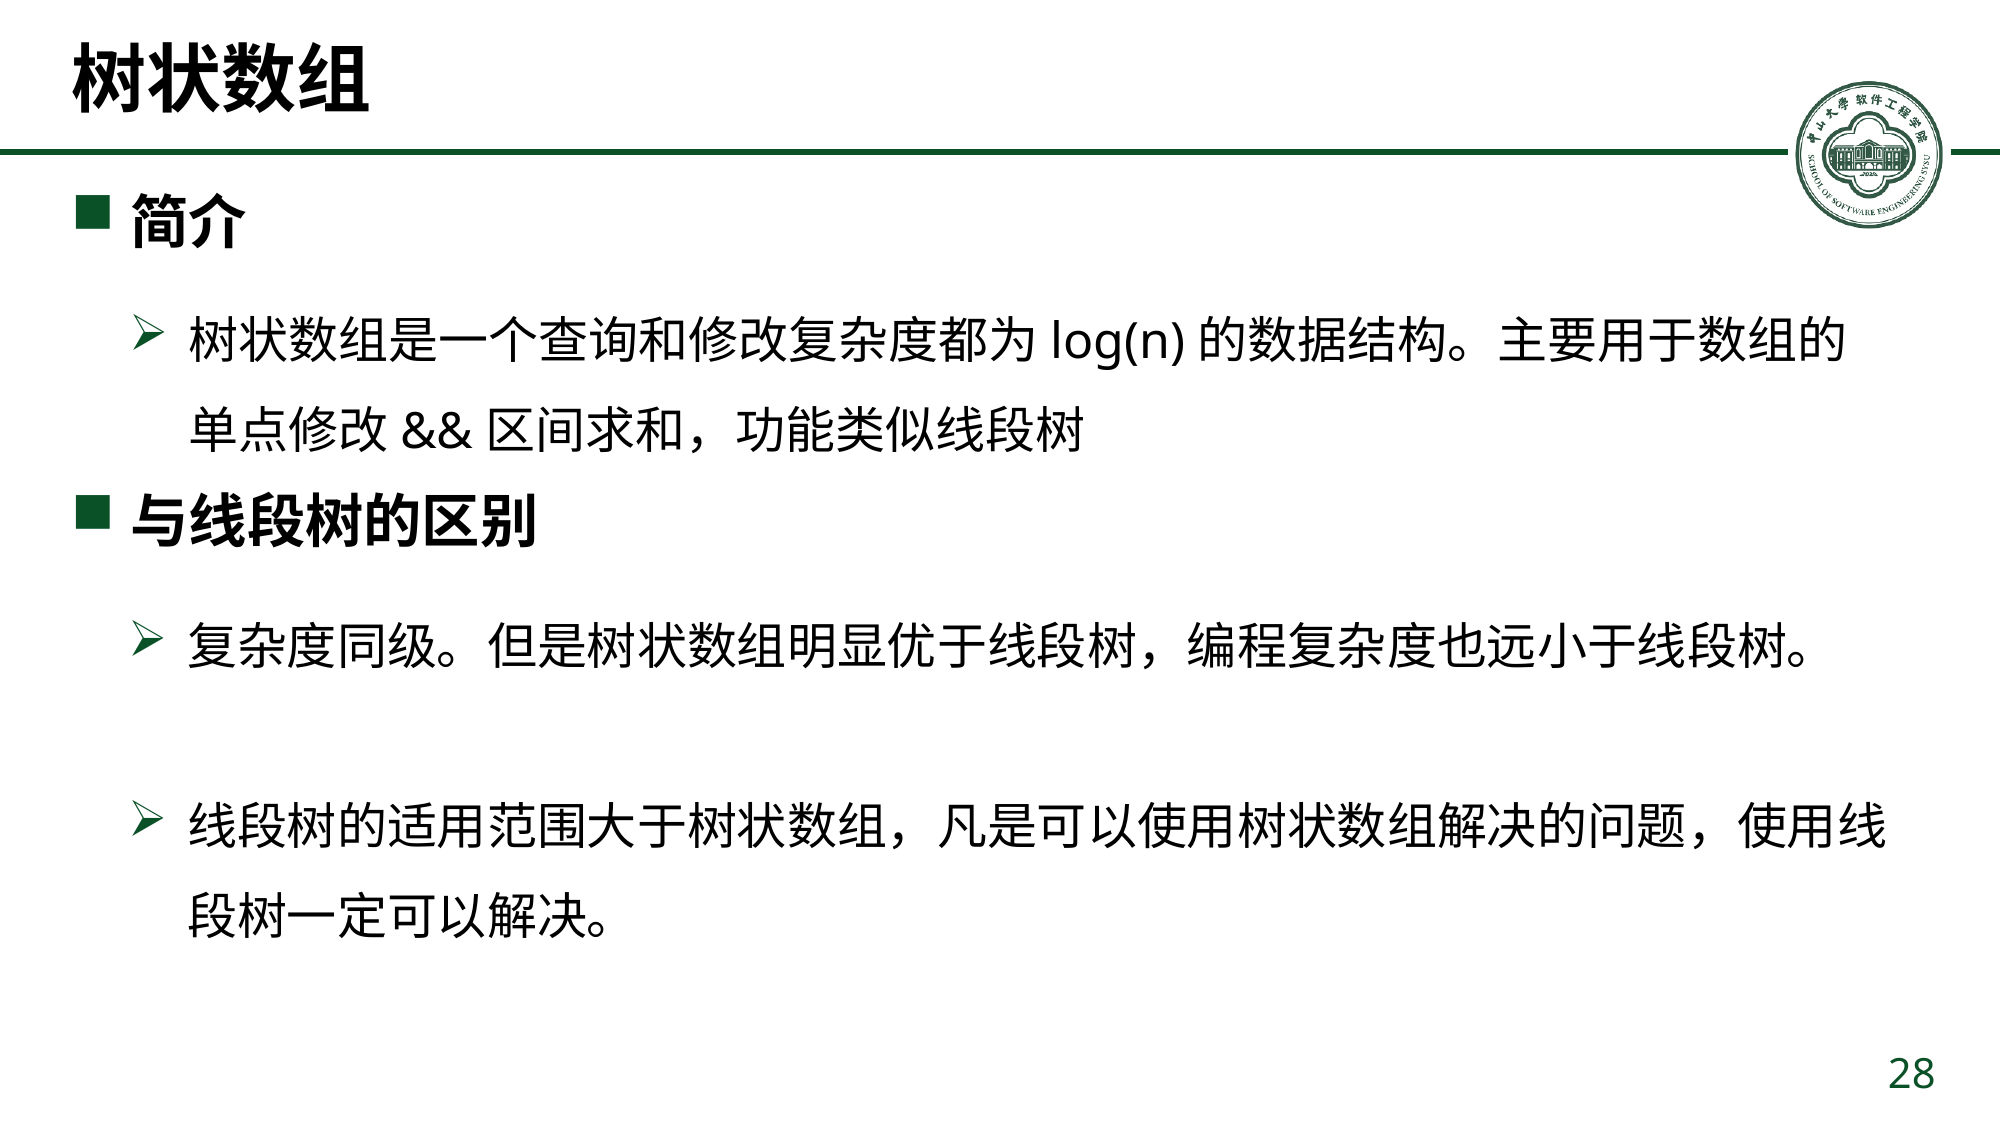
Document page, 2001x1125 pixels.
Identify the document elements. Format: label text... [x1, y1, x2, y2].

title 树状数组 [56, 0, 1732, 153]
text_box 与线段树的区别 [56, 477, 1894, 562]
list 简介 [56, 176, 1895, 263]
text_box 复杂度同级。但是树状数组明显优于线段树，编程复杂度也远小于线段树。 线段树的适用范围大于树状数组，凡是可以使用树状数组解决的问题，使用线段树一定可以解决。 [113, 577, 1951, 952]
picture [1788, 68, 1951, 237]
slide_number 28 [1500, 1039, 1951, 1100]
list 树状数组是一个查询和修改复杂度都为log(n)的数据结构。主要用于数组的单点修改&&区间求和，功能类似线段树 [114, 270, 1895, 548]
